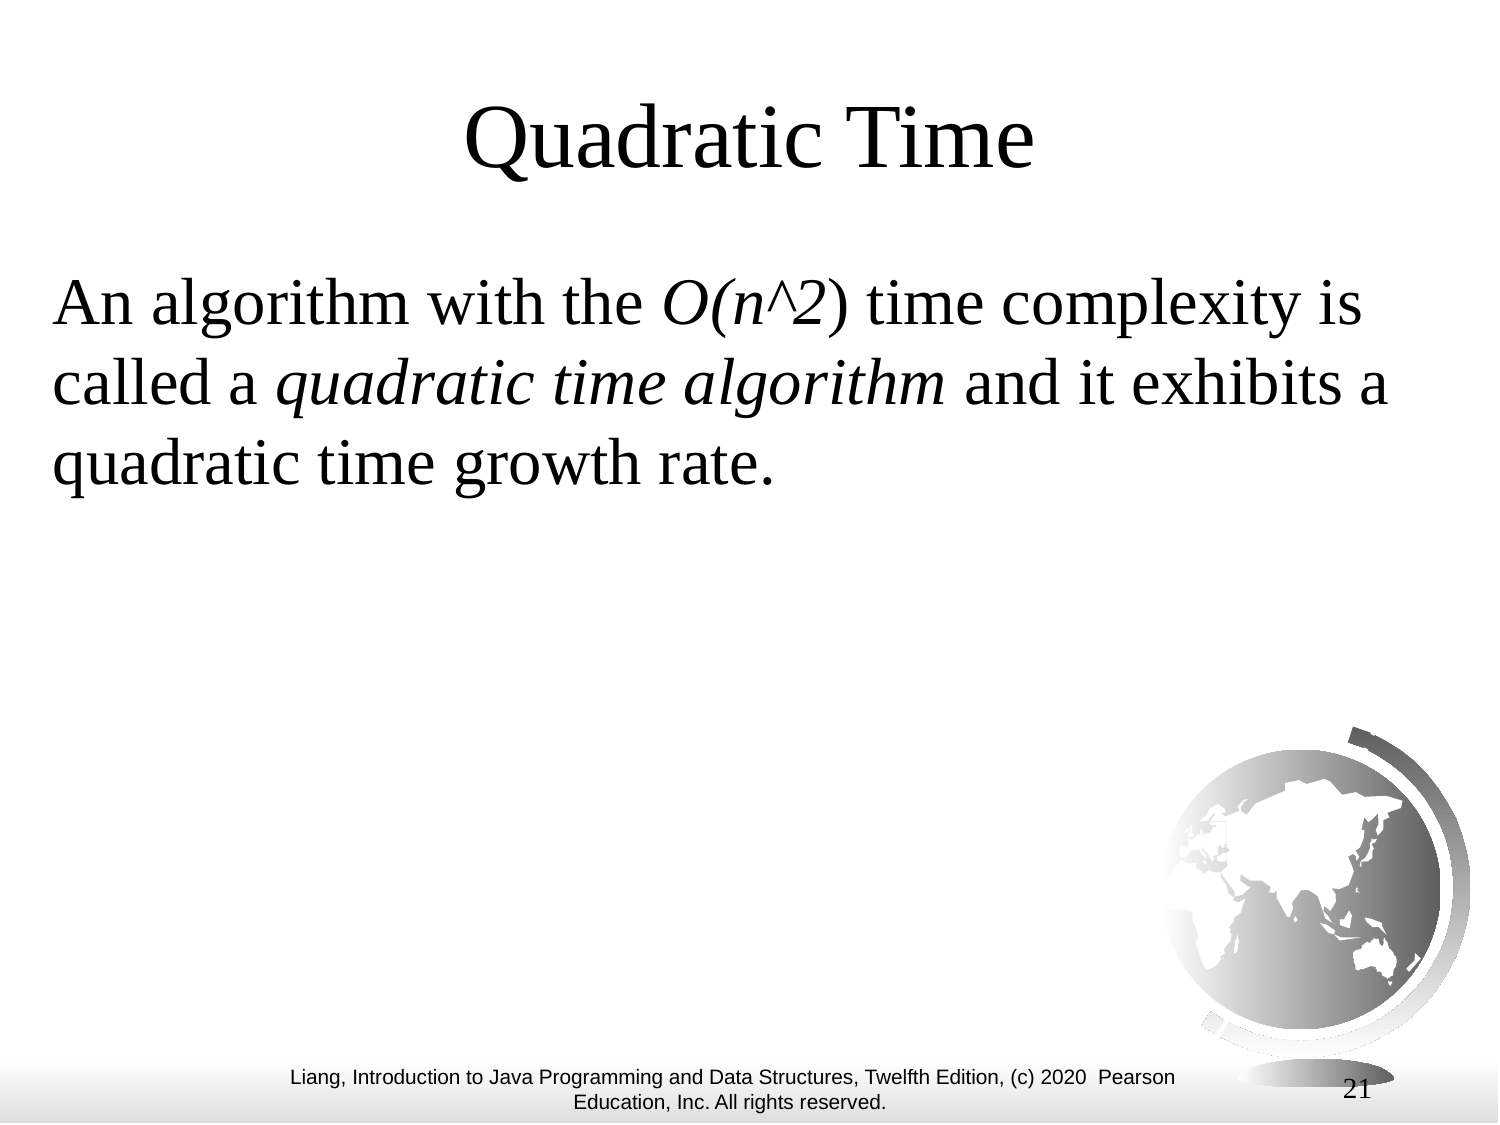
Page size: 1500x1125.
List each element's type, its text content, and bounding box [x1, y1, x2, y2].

title Quadratic Time [112, 75, 1388, 188]
list An algorithm with the O(n^2) time complexity is called a quadratic time algorithm and it exhibits a quadratic time growth rate. [37, 249, 1475, 1013]
slide_number 21 [1074, 1049, 1388, 1125]
